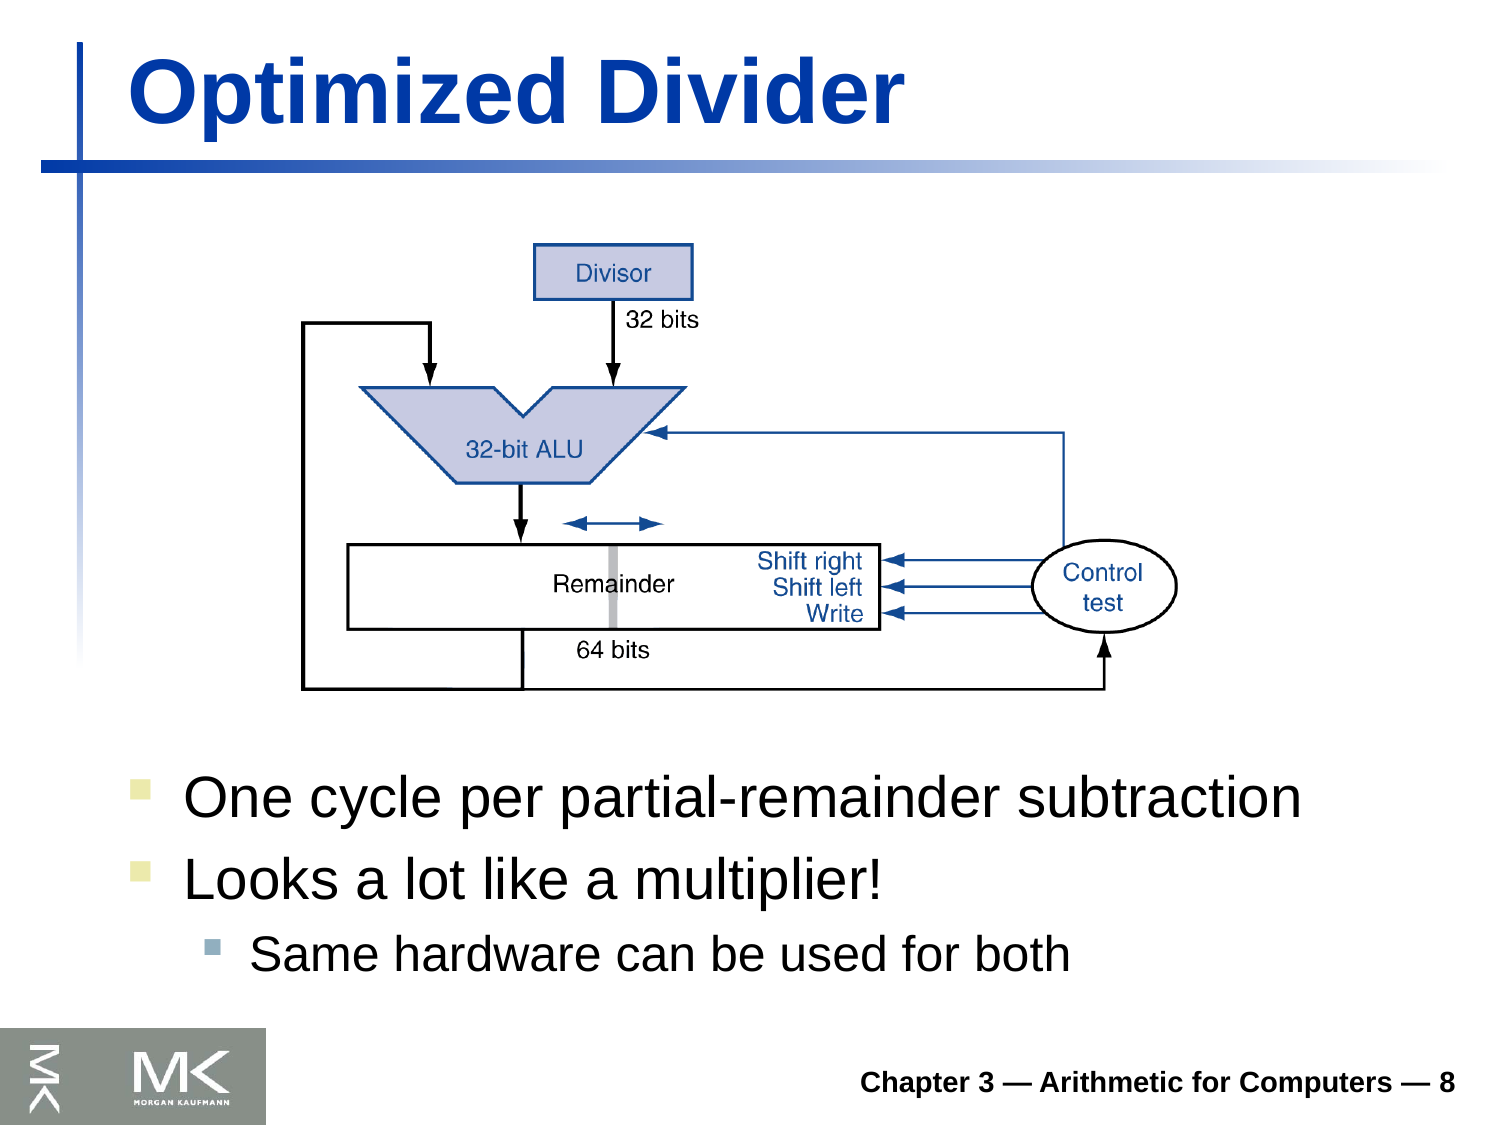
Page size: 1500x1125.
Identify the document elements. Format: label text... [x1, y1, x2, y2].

title Optimized Divider [112, 23, 1468, 149]
picture [0, 1028, 266, 1125]
picture [300, 243, 1178, 691]
footer Chapter 3 — Arithmetic for Computers — 8 [277, 1046, 1471, 1106]
list One cycle per partial-remainder subtraction Looks a lot like a multiplier! Same hardware can be used for both [112, 751, 1469, 1024]
